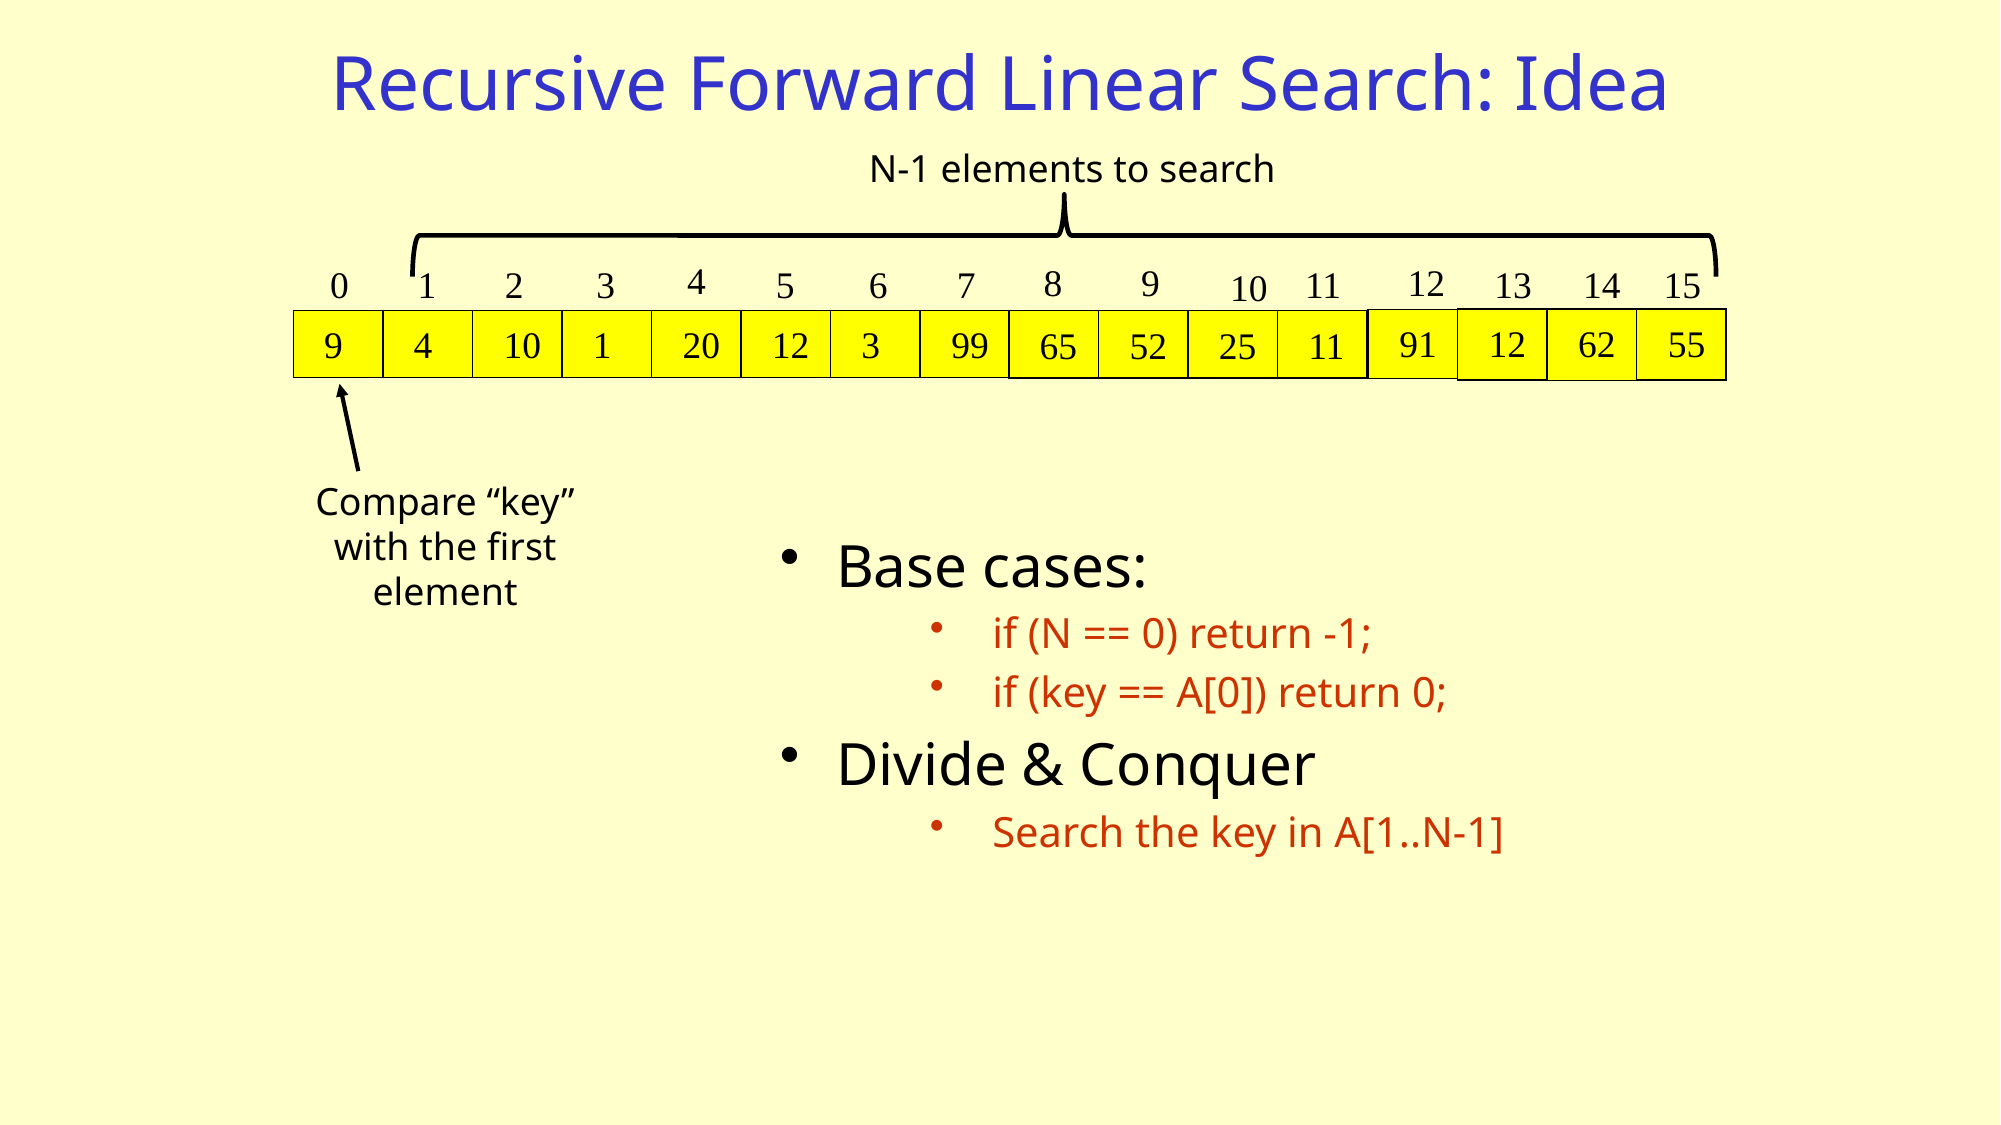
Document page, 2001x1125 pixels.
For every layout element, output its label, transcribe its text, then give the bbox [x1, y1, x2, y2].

title Recursive Forward Linear Search: Idea [275, 23, 1727, 138]
text_box Compare “key” with the first element [293, 471, 597, 621]
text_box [339, 383, 359, 472]
text_box Base cases: if (N == 0) return -1; if (key == A[0]) return 0; Divide & Conquer Search the key in A[1..N-1] [765, 521, 1734, 966]
text_box [414, 198, 1715, 248]
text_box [293, 249, 1727, 381]
text_box N-1 elements to search [854, 137, 1333, 198]
